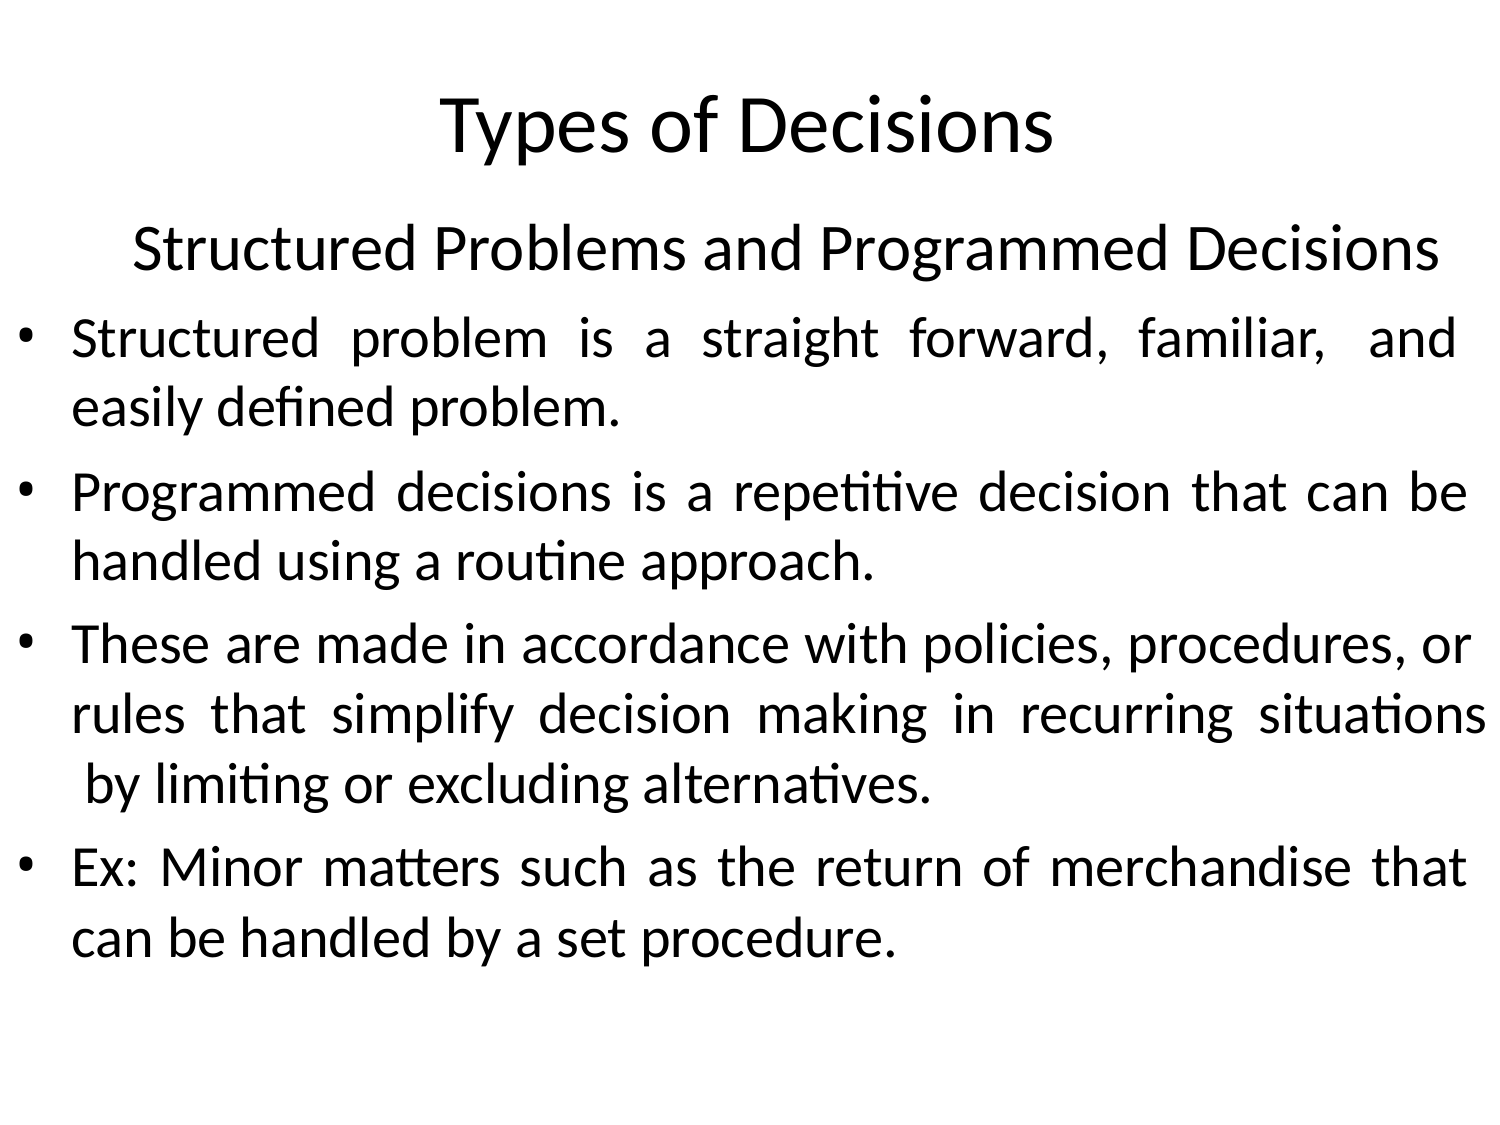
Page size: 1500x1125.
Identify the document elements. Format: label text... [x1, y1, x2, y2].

title Types of Decisions [437, 67, 1064, 258]
text_box Structured Problems and Programmed Decisions Structured problem is a straight forward, familiar, and easily defined problem. Programmed decisions is a repetitive decision that can be handled using a routine approach. These are made in accordance with policies, procedures, or rules that simplify decision making in recurring situations by limiting or excluding alternatives. Ex: Minor matters such as the return of merchandise that can be handled by a set procedure. [12, 186, 1489, 969]
